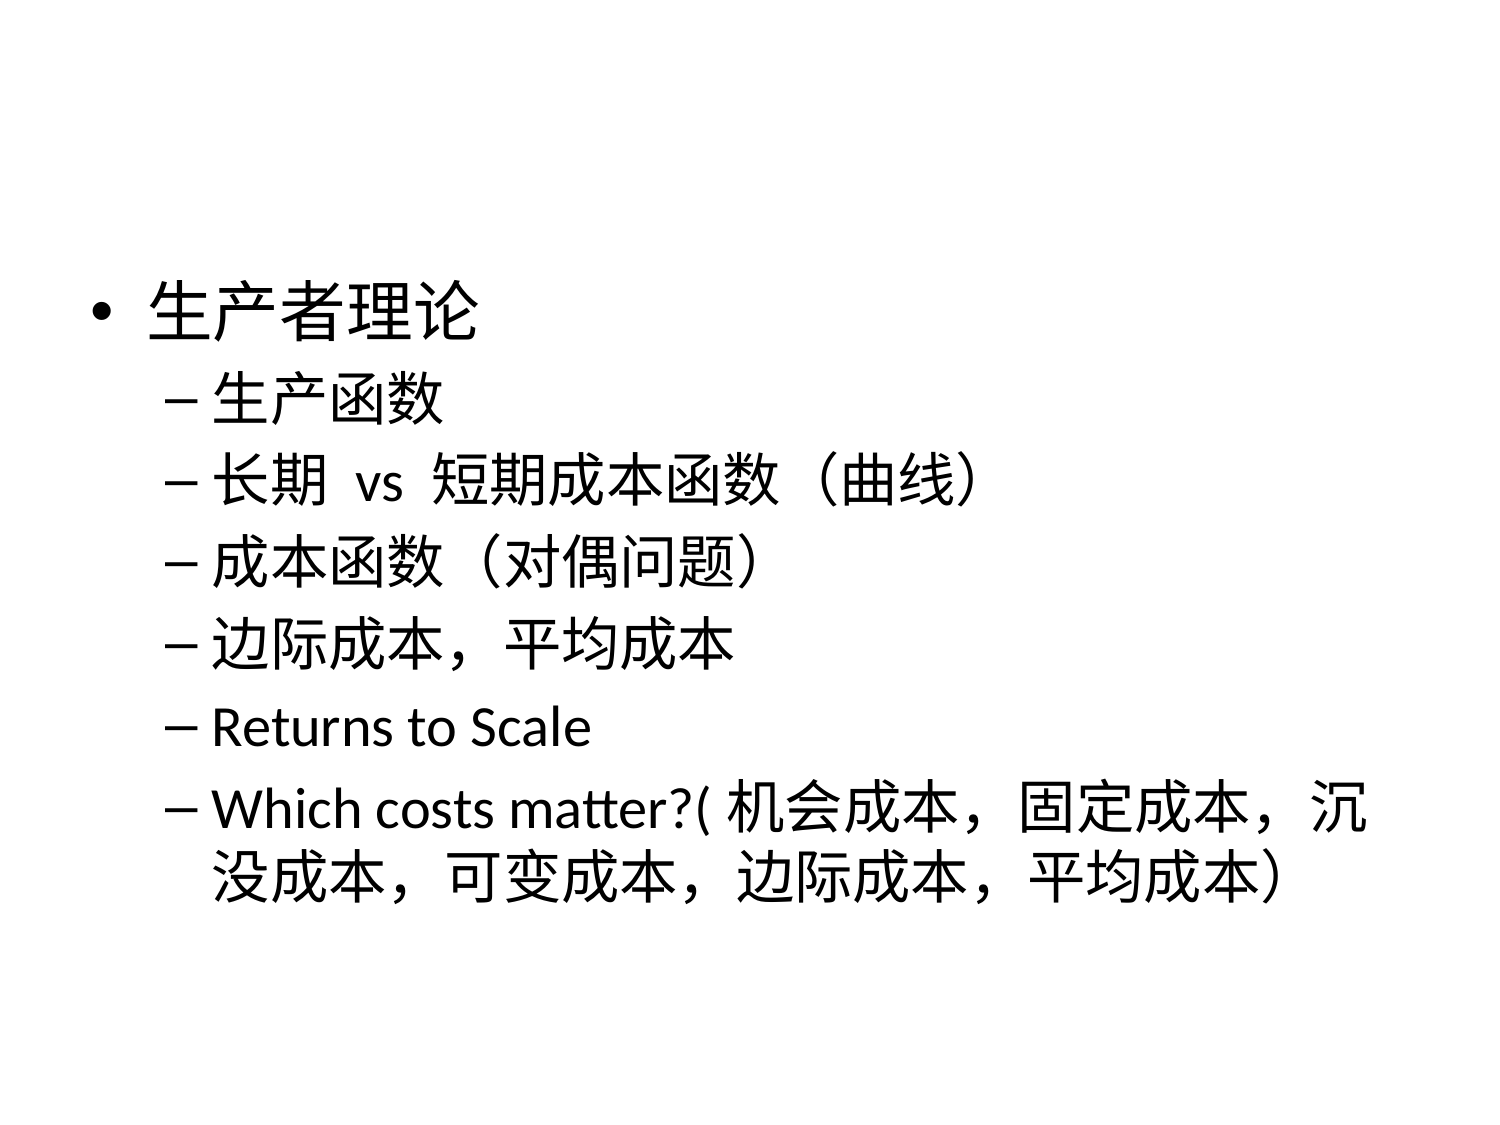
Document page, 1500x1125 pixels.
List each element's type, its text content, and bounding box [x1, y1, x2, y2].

list 生产者理论 生产函数 长期 vs 短期成本函数（曲线） 成本函数（对偶问题） 边际成本，平均成本 Returns to Scale Which costs matter?(机会成本，固定成本，沉没成本，可变成本，边际成本，平均成本） [75, 262, 1425, 1005]
